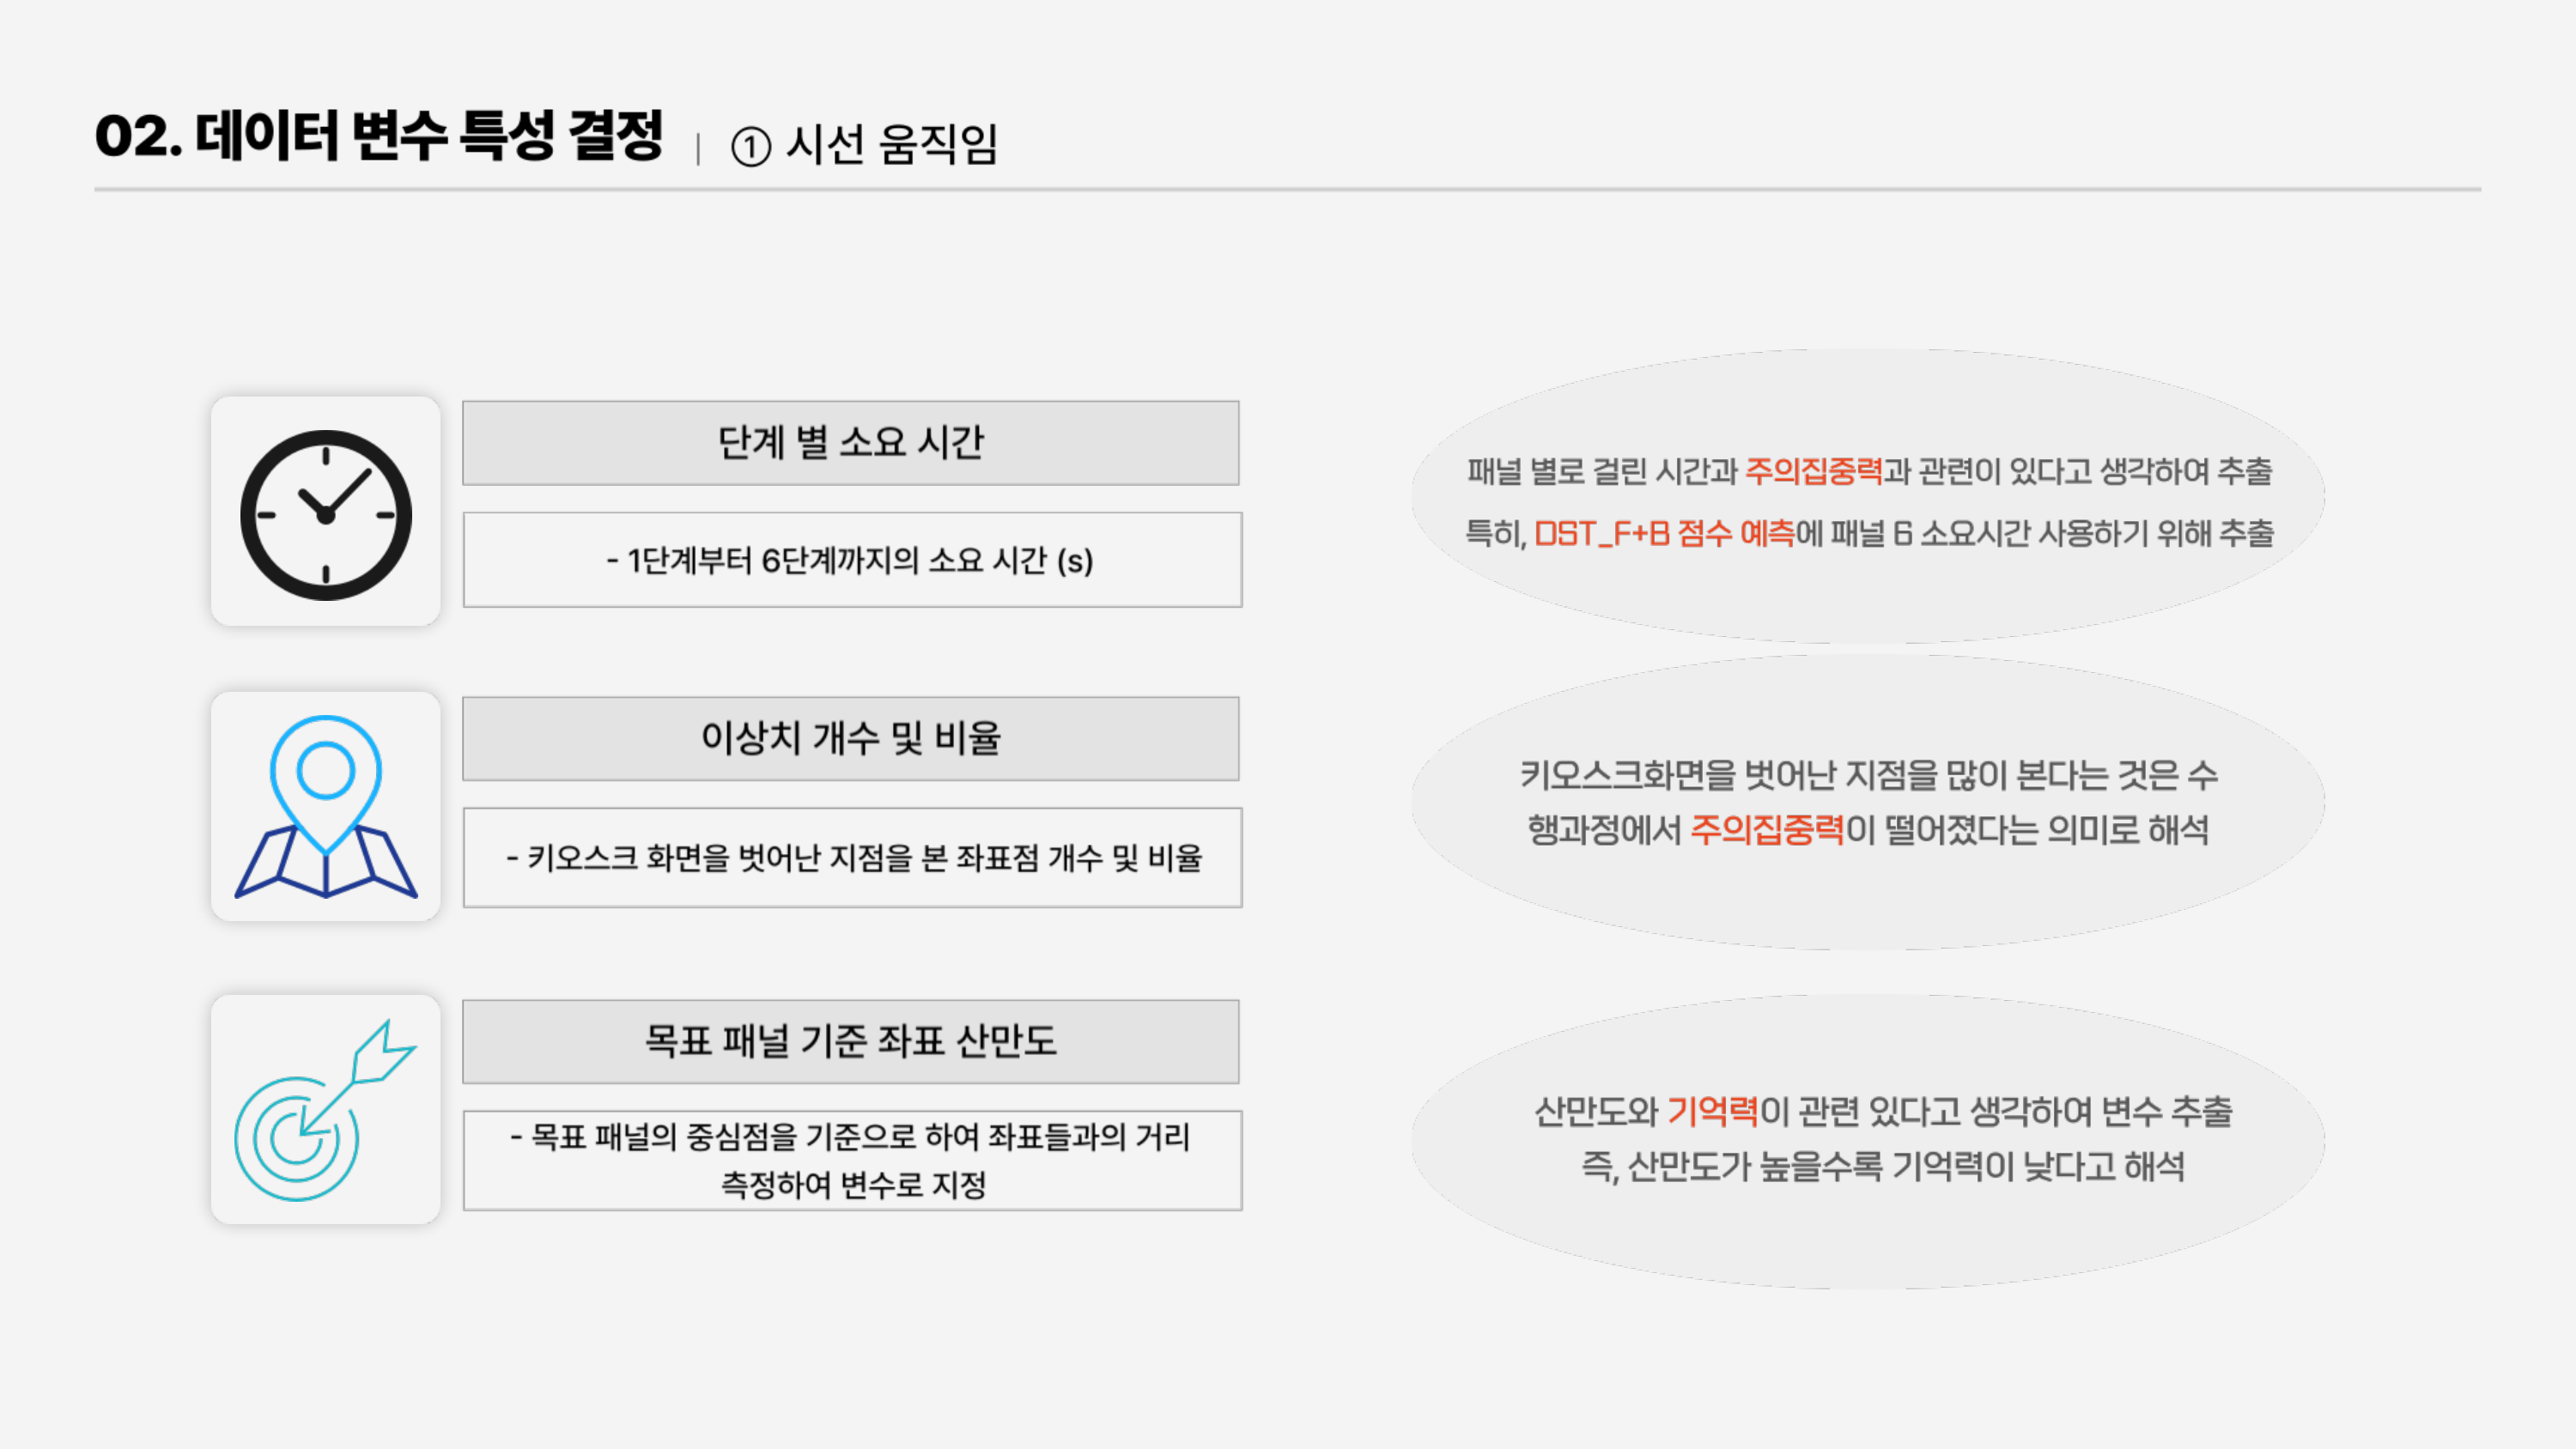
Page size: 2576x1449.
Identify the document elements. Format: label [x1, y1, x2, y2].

text_box [1635, 654, 2327, 951]
text_box [1412, 993, 2327, 1290]
picture [1461, 448, 2289, 567]
picture [76, 282, 2250, 1338]
text_box [1412, 348, 2327, 645]
text_box [234, 715, 418, 899]
picture [86, 88, 1023, 196]
text_box [94, 181, 2482, 198]
text_box [234, 1018, 418, 1202]
